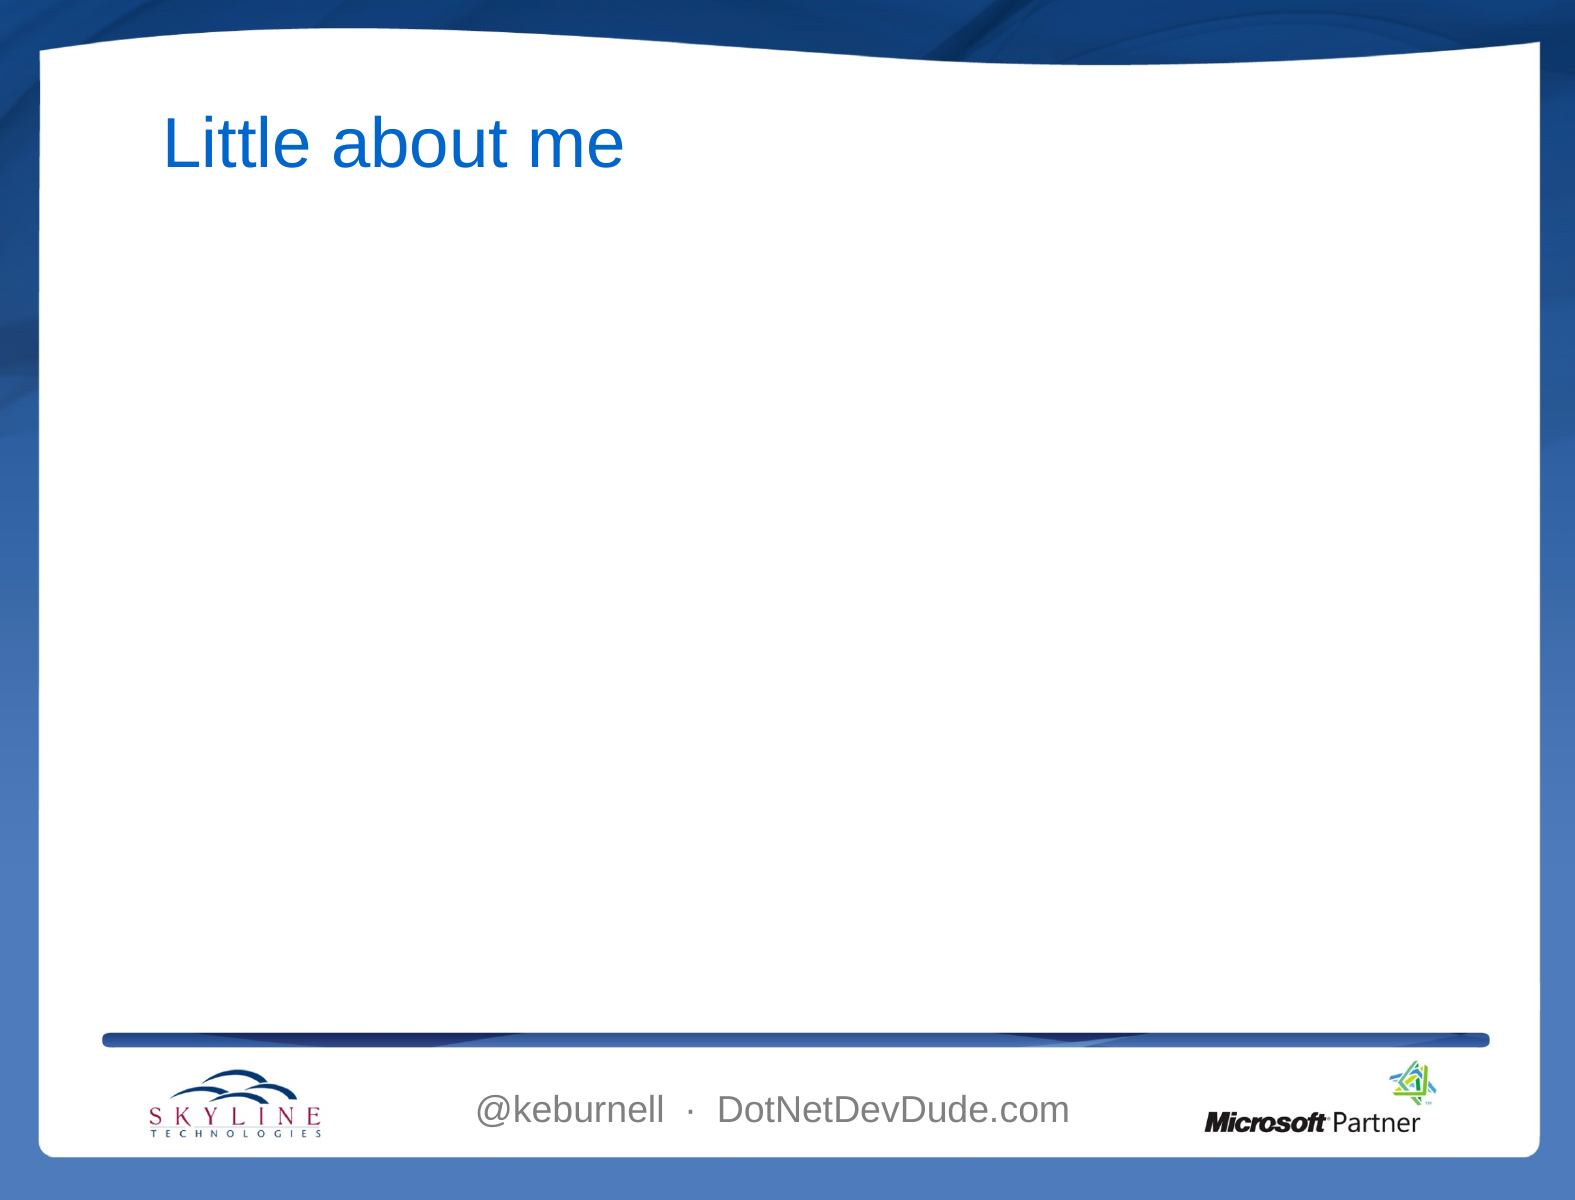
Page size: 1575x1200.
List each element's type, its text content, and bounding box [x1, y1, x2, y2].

picture [0, 0, 1575, 1200]
title Little about me [146, 62, 1356, 218]
text_box @keburnell ∙ DotNetDevDude.com [399, 1077, 1146, 1138]
